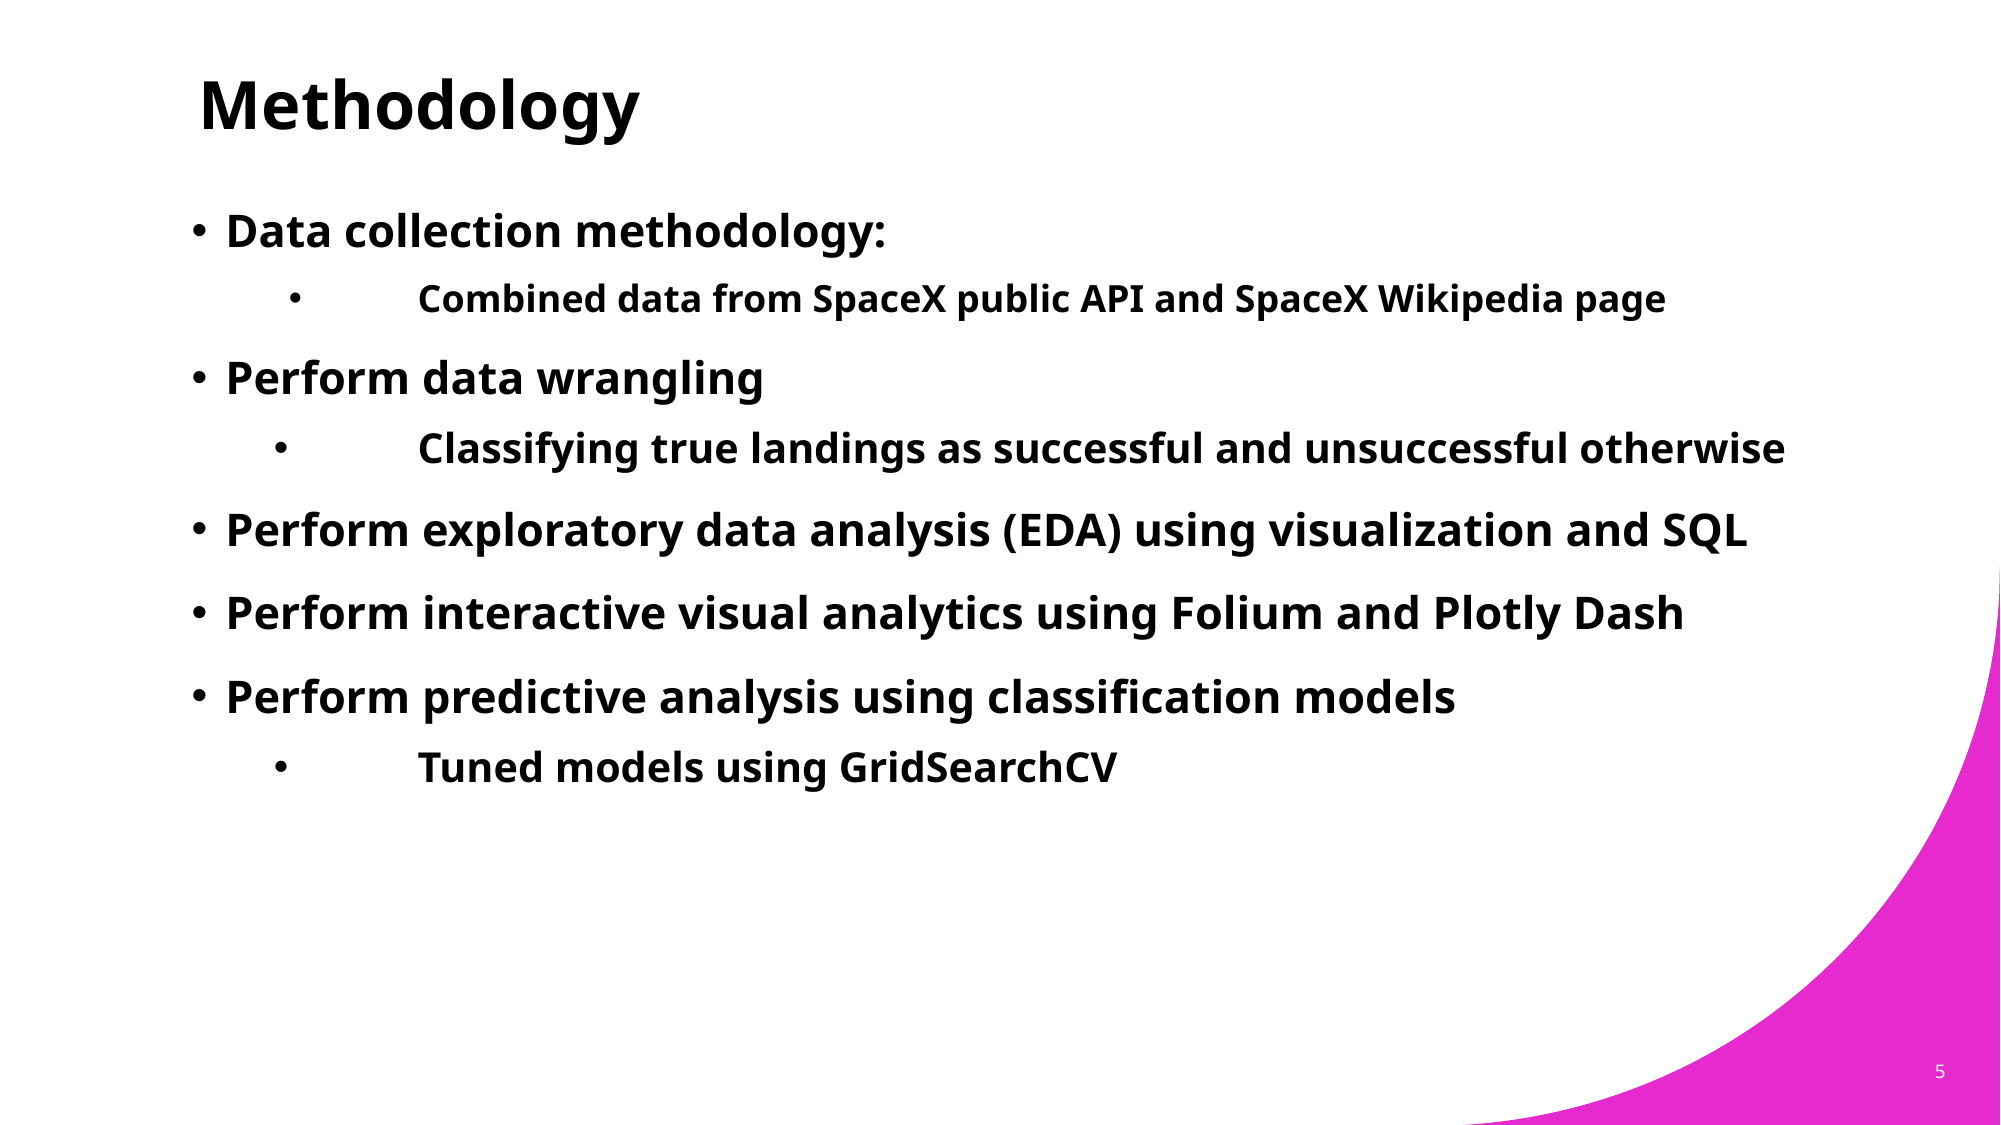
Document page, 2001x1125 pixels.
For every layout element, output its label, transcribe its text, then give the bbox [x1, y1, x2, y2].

list Data collection methodology: Combined data from SpaceX public API and SpaceX Wikipedia page Perform data wrangling Classifying true landings as successful and unsuccessful otherwise Perform exploratory data analysis (EDA) using visualization and SQL Perform interactive visual analytics using Folium and Plotly Dash Perform predictive analysis using classification models Tuned models using GridSearchCV [176, 184, 1809, 975]
slide_number 5 [1893, 1042, 1961, 1103]
title Methodology [183, 34, 1817, 151]
